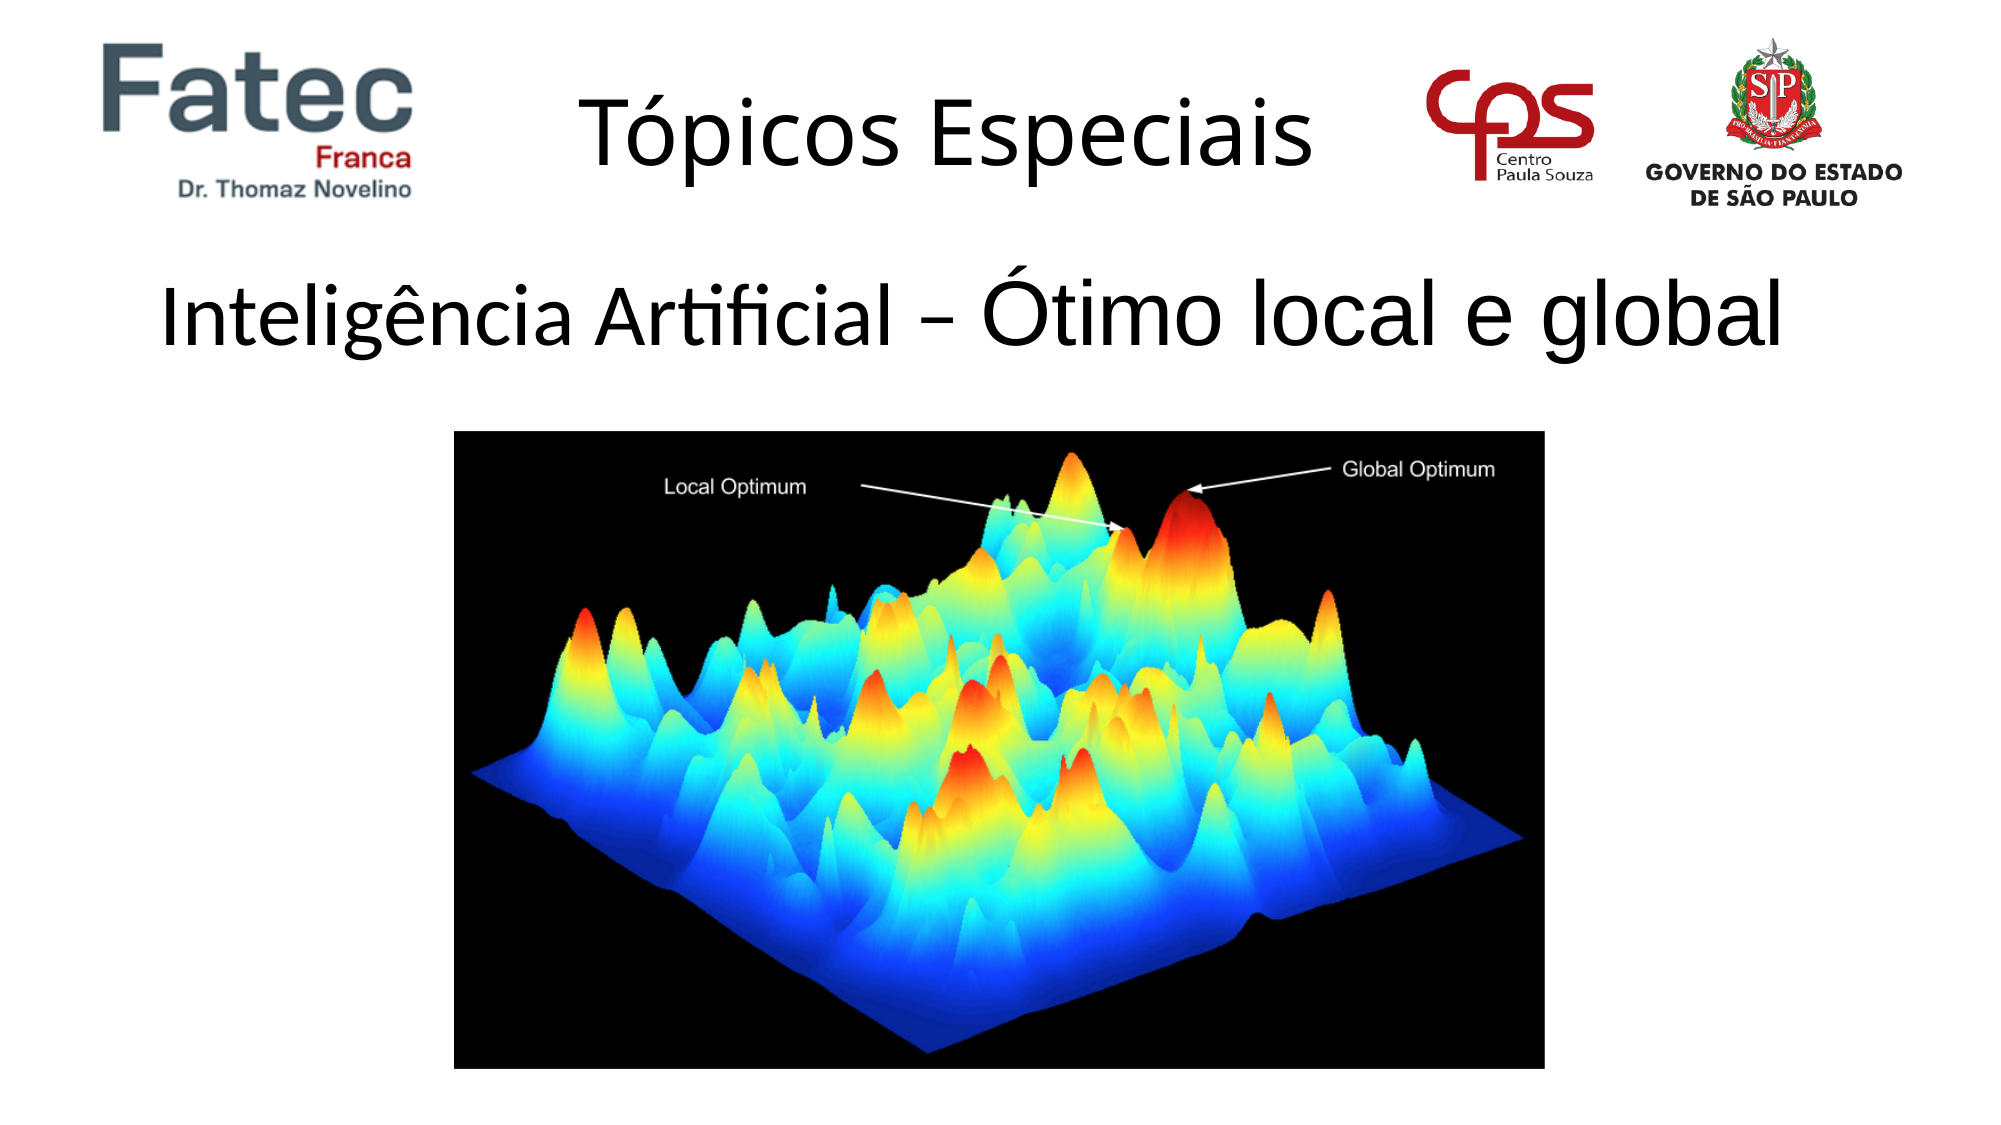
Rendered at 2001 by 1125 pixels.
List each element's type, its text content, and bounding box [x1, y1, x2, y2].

picture [453, 431, 1547, 1069]
picture [1322, 38, 1902, 206]
text_box Inteligência Artificial – Ótimo local e global [139, 243, 1810, 374]
picture [99, 38, 419, 201]
